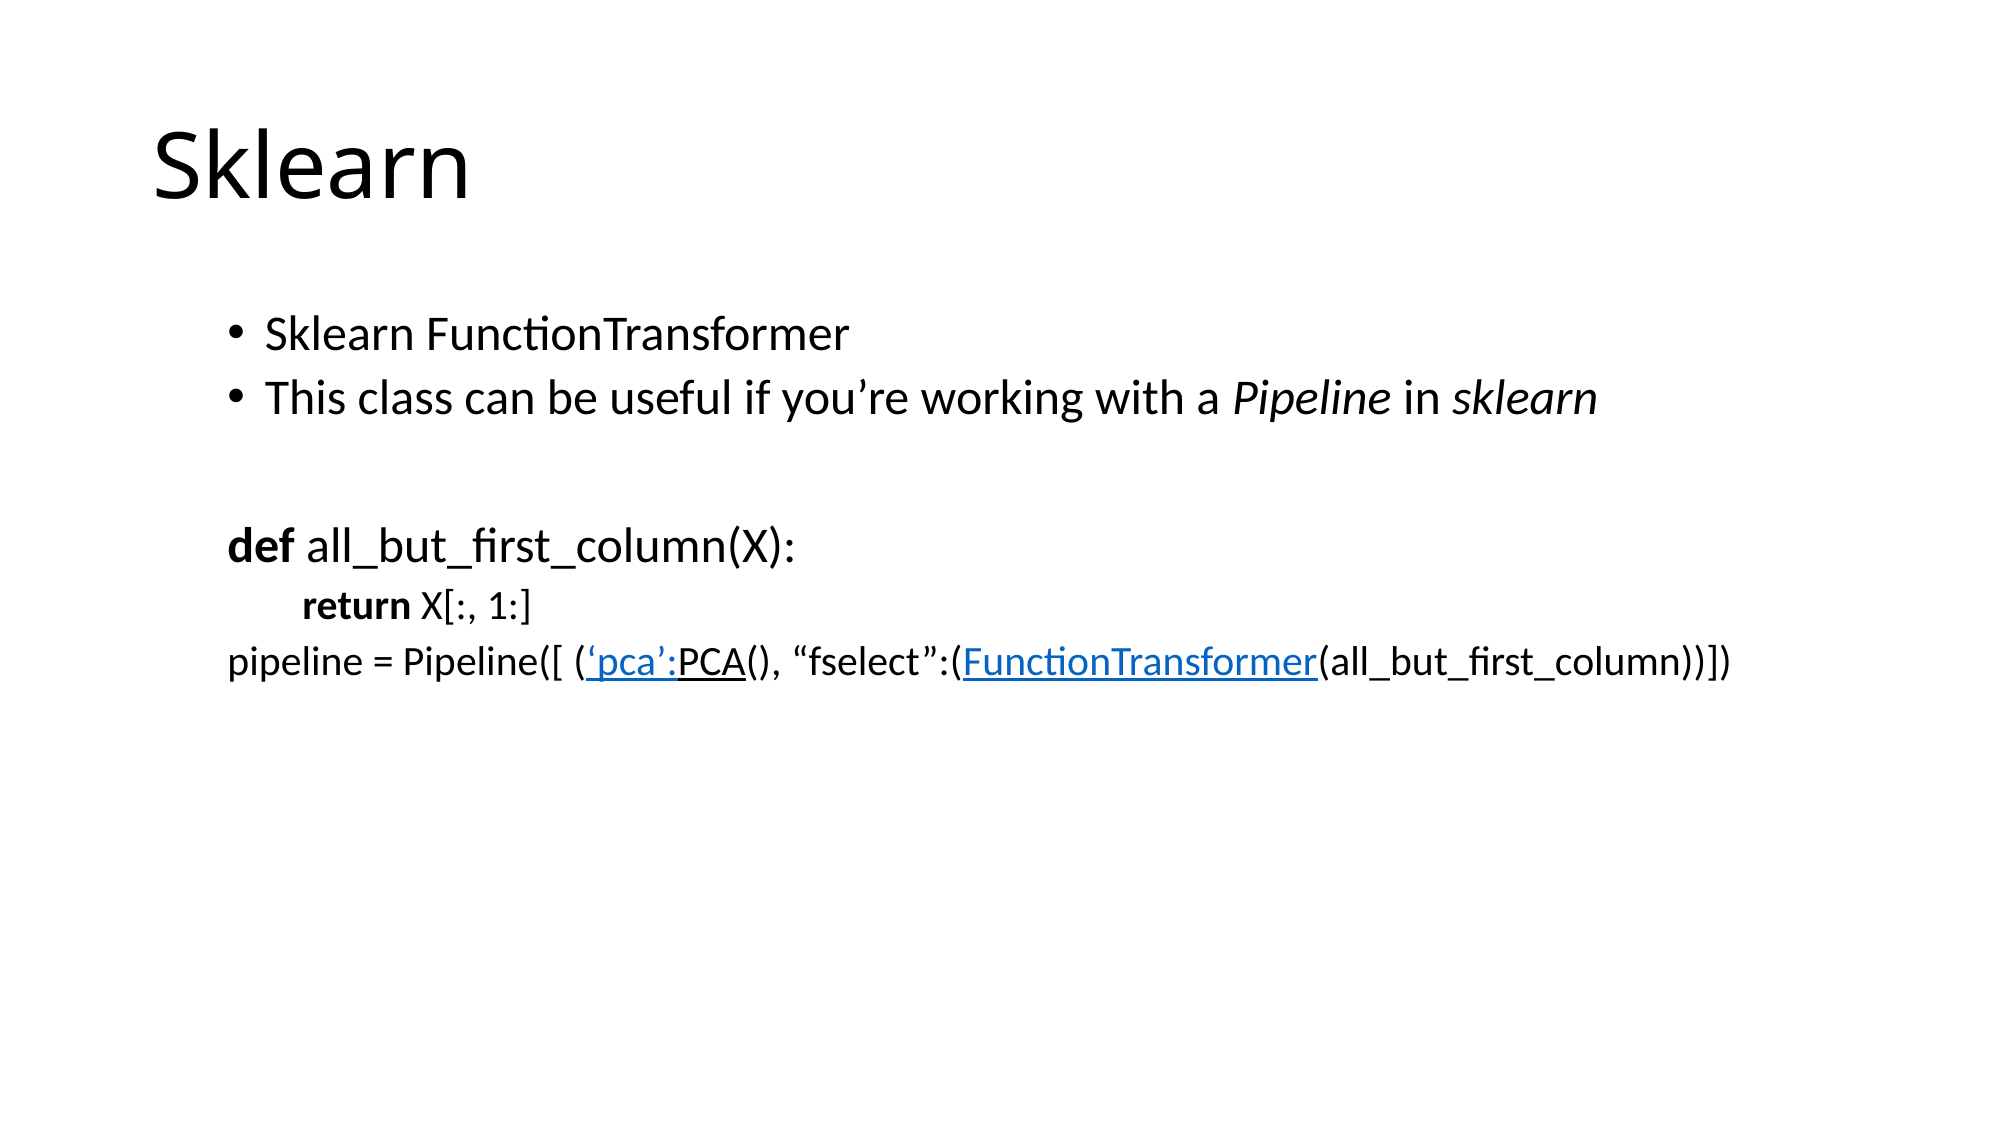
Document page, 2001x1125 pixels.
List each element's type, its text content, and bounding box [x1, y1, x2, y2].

list Sklearn FunctionTransformer This class can be useful if you’re working with a Pipeline in sklearn def all_but_first_column(X): return X[:, 1:] pipeline = Pipeline([ (‘pca’:PCA(), “fselect”:(FunctionTransformer(all_but_first_column))]) [137, 299, 2000, 1014]
title Sklearn [137, 59, 1863, 278]
